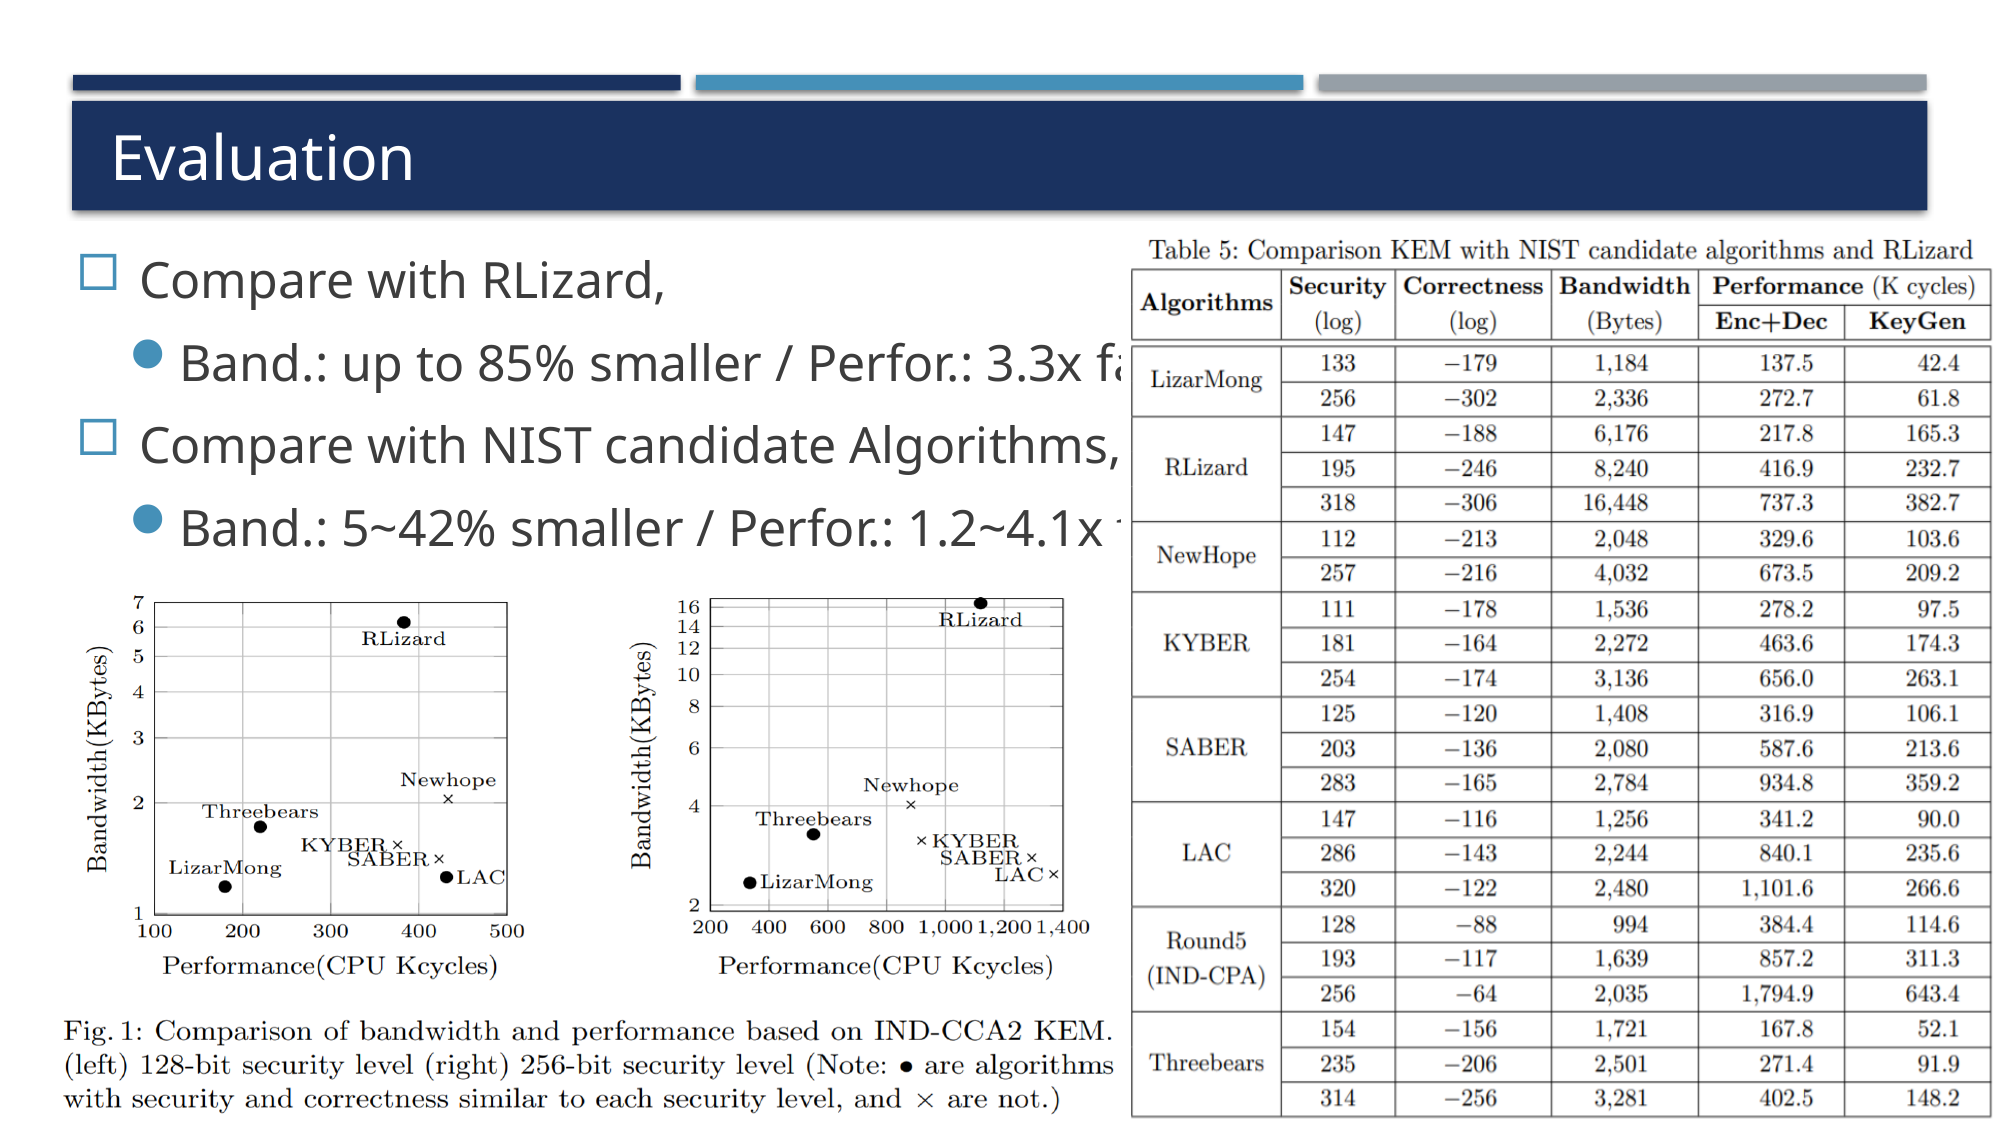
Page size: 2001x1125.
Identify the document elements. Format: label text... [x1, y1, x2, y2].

text_box Compare with RLizard, Band.: up to 85% smaller / Perfor.: 3.3x faster Compare with NIST candidate Algorithms, Band.: 5~42% smaller / Perfor.: 1.2~4.1x faster [60, 241, 1114, 591]
picture [60, 228, 2000, 1125]
title Evaluation [95, 100, 1905, 211]
